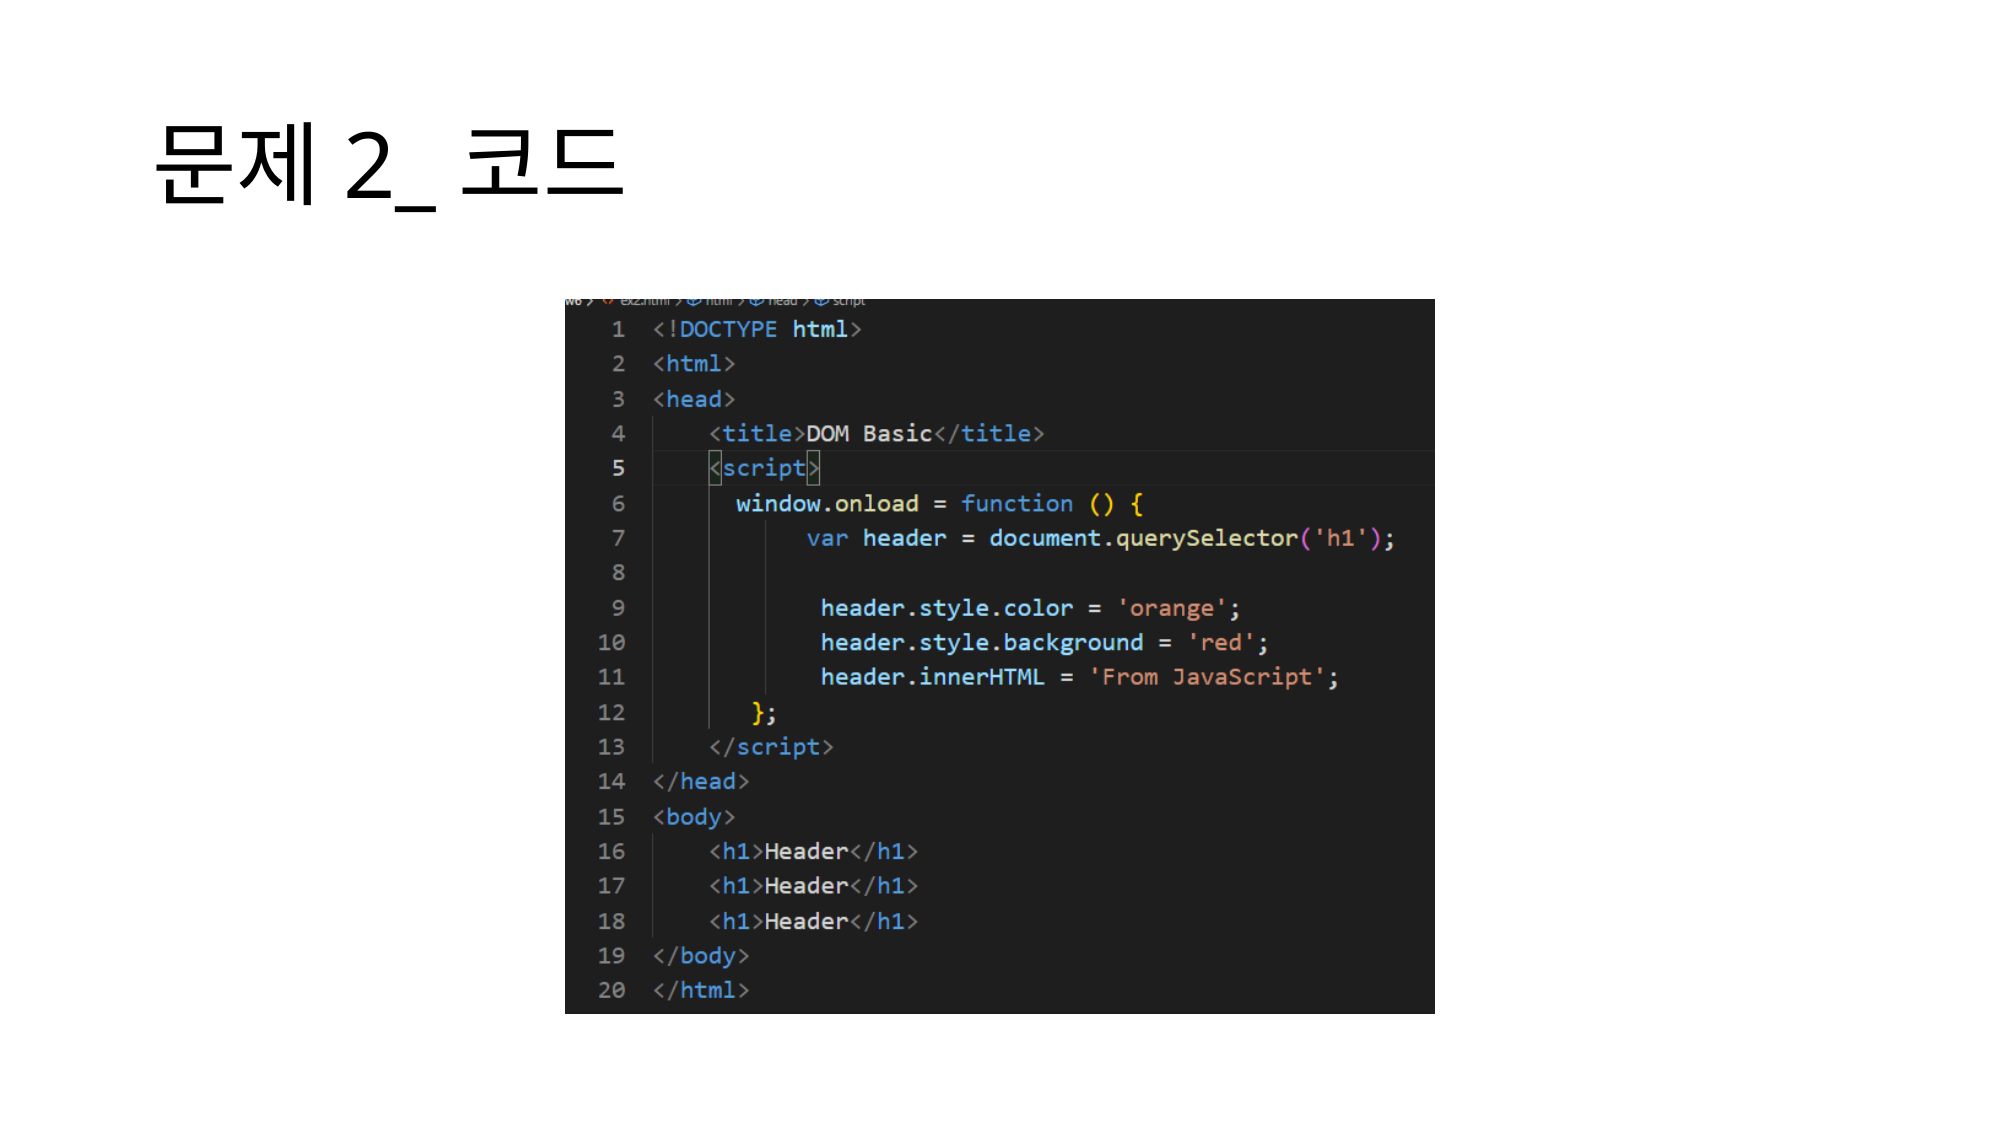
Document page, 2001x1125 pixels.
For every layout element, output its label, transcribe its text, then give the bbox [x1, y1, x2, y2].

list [565, 299, 1435, 1014]
title 문제2_코드 [137, 59, 1863, 278]
